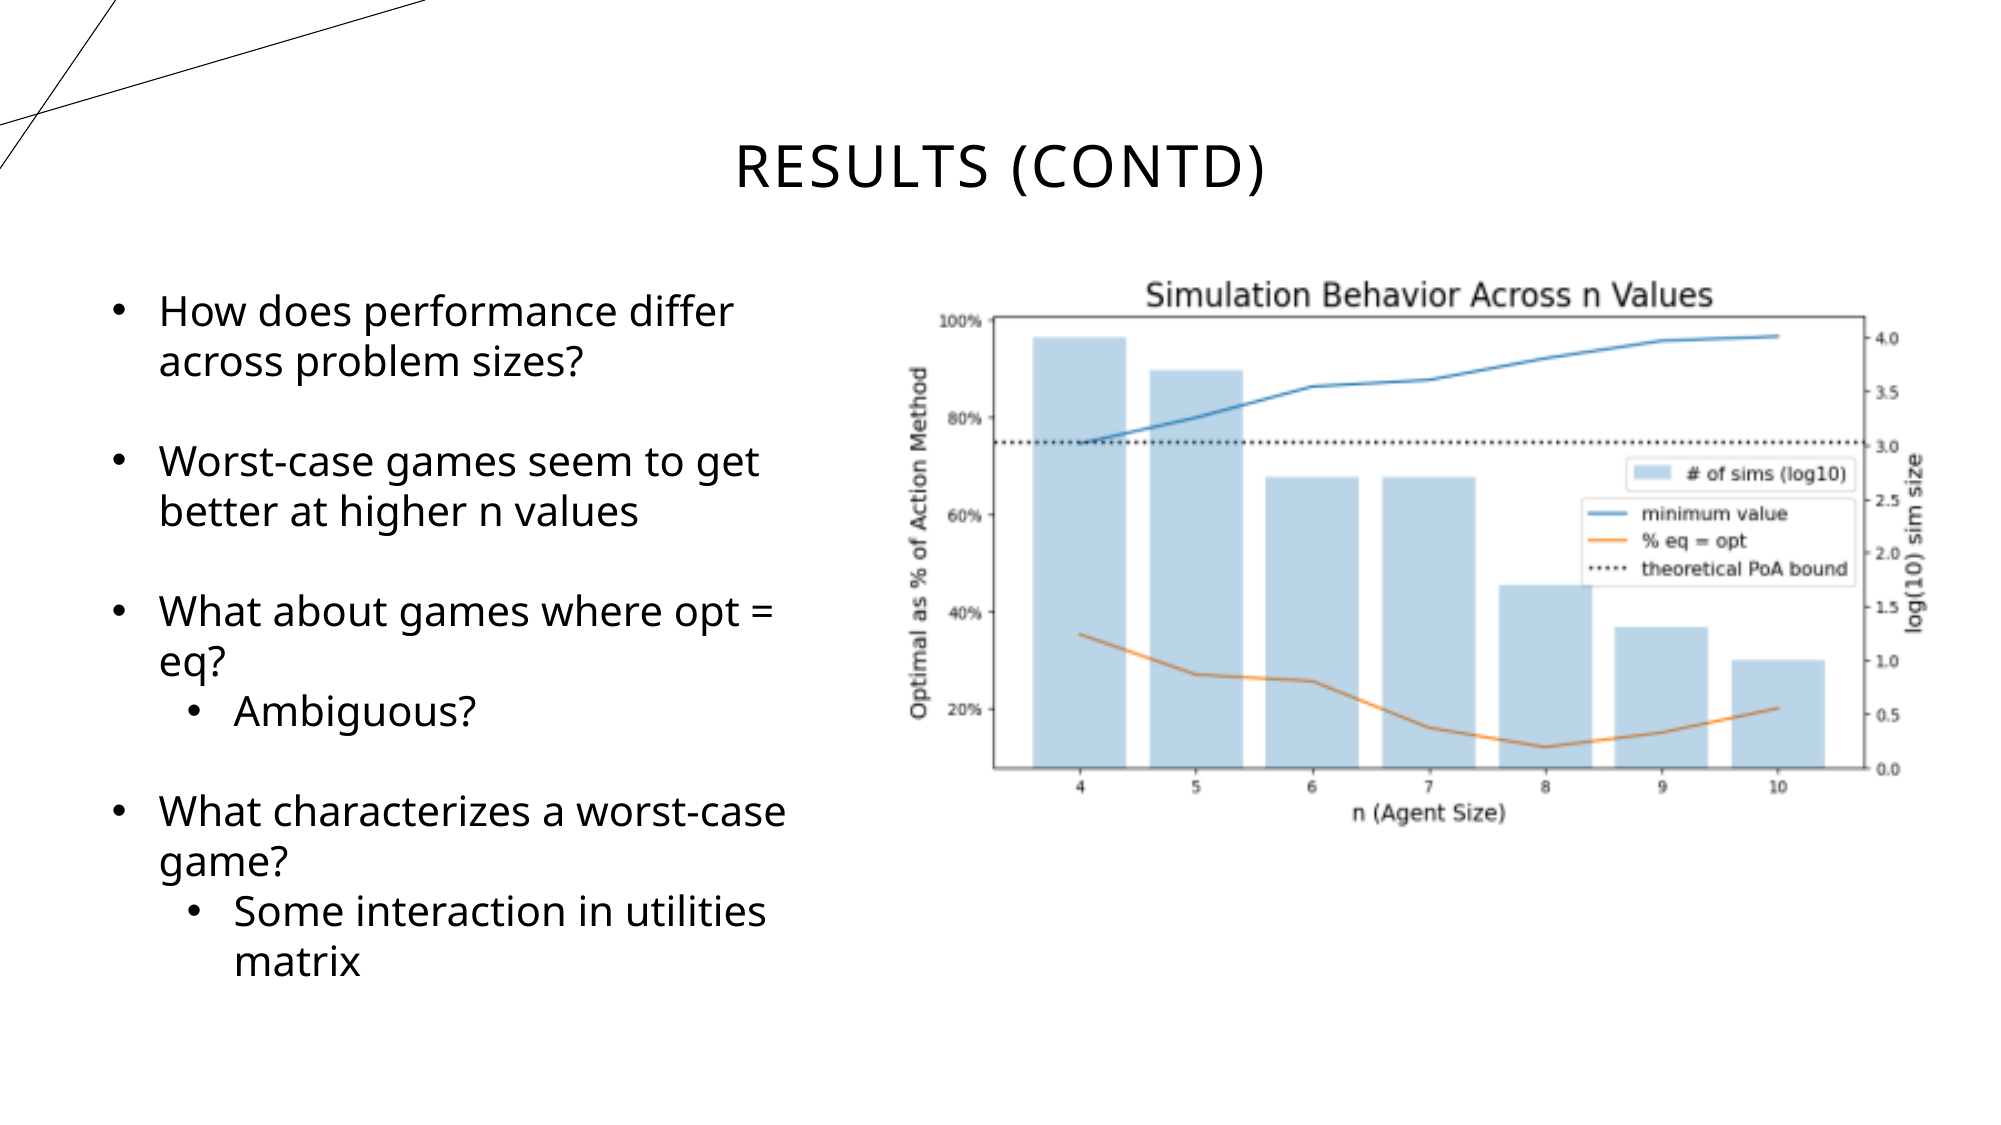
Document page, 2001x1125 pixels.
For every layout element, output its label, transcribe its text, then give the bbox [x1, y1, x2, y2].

picture [871, 256, 1970, 846]
text_box How does performance differ across problem sizes? Worst-case games seem to get better at higher n values What about games where opt = eq? Ambiguous? What characterizes a worst-case game? Some interaction in utilities matrix [97, 277, 859, 993]
title RESULTS (CONTD) [137, 59, 1863, 278]
